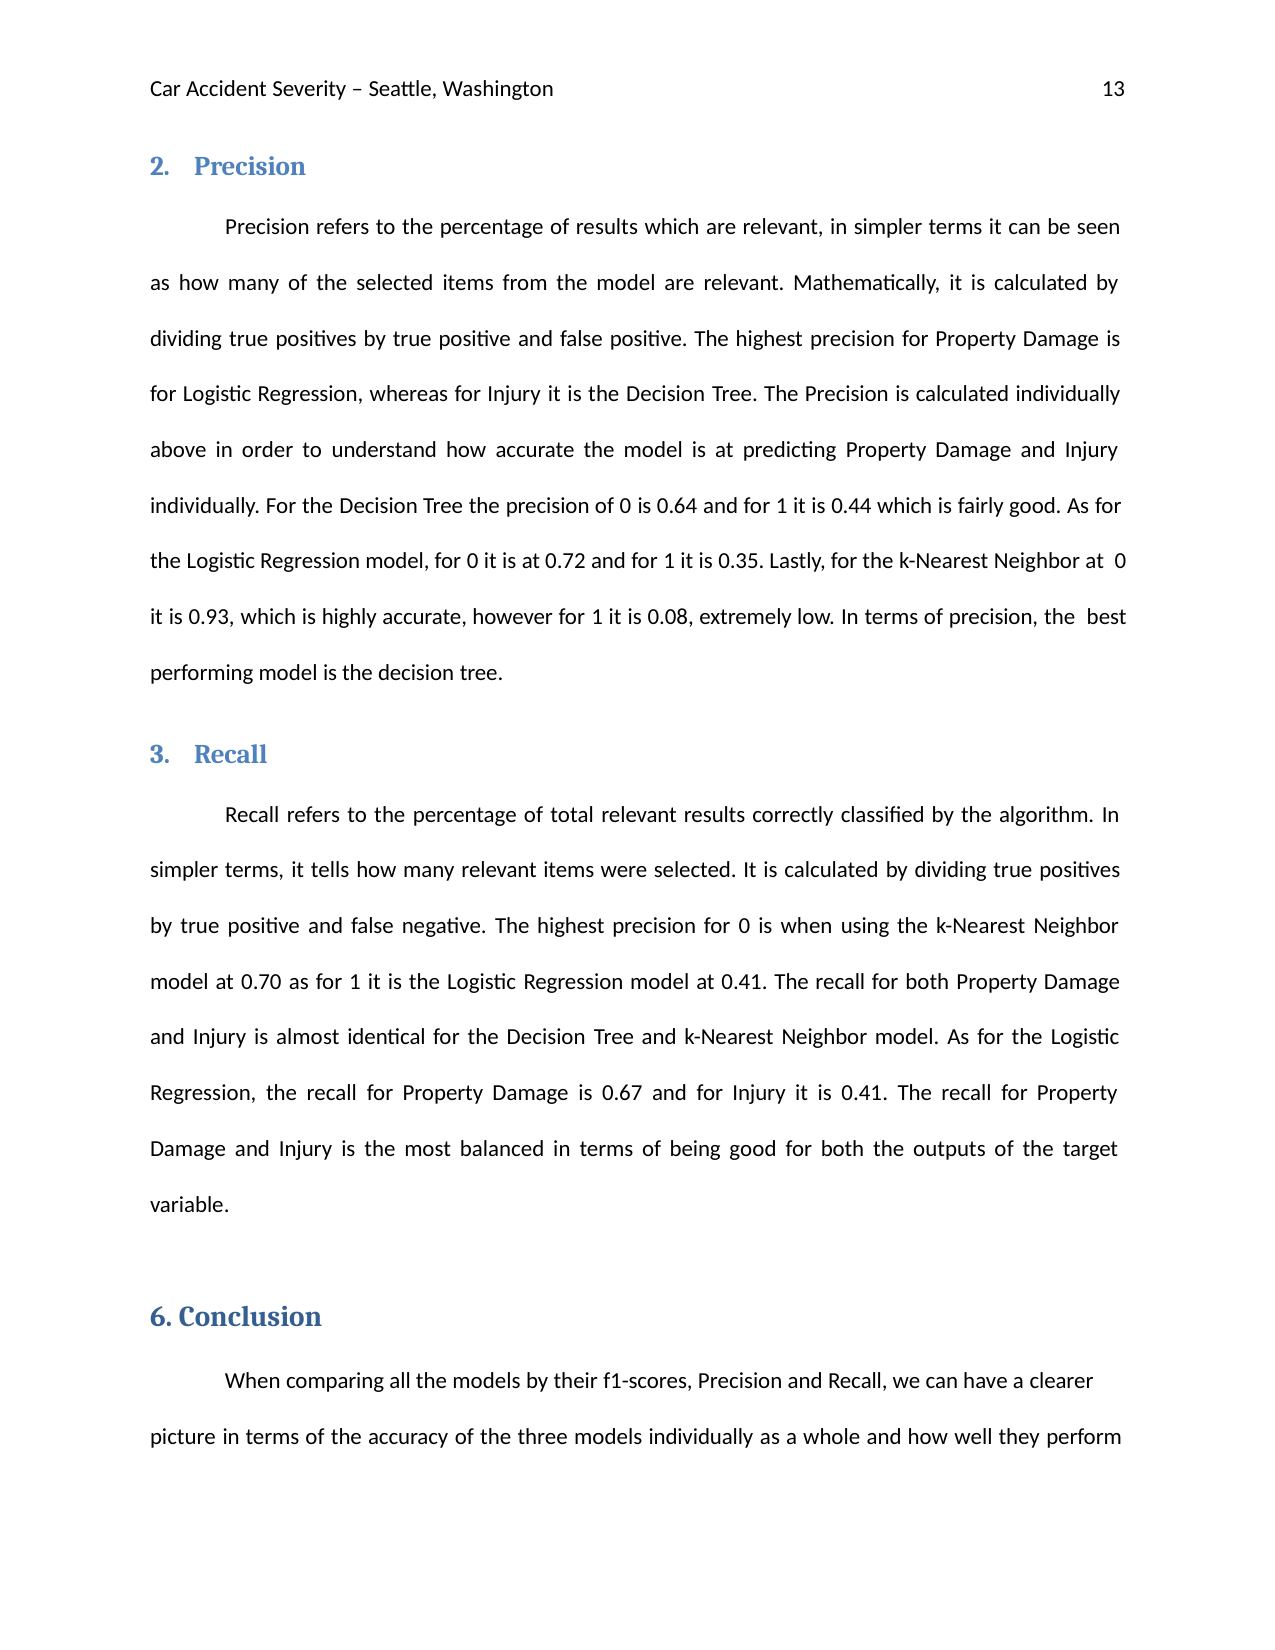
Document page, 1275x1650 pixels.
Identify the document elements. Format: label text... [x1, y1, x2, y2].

text_box Precision Precision refers to the percentage of results which are relevant, in simpler terms it can be seen as how many of the selected items from the model are relevant. Mathematically, it is calculated by dividing true positives by true positive and false positive. The highest precision for Property Damage is for Logistic Regression, whereas for Injury it is the Decision Tree. The Precision is calculated individually above in order to understand how accurate the model is at predicting Property Damage and Injury individually. For the Decision Tree the precision of 0 is 0.64 and for 1 it is 0.44 which is fairly good. As for the Logistic Regression model, for 0 it is at 0.72 and for 1 it is 0.35. Lastly, for the k-Nearest Neighbor at 0 it is 0.93, which is highly accurate, however for 1 it is 0.08, extremely low. In terms of precision, the best performing model is the decision tree. Recall Recall refers to the percentage of total relevant results correctly classified by the algorithm. In simpler terms, it tells how many relevant items were selected. It is calculated by dividing true positives by true positive and false negative. The highest precision for 0 is when using the k-Nearest Neighbor model at 0.70 as for 1 it is the Logistic Regression model at 0.41. The recall for both Property Damage and Injury is almost identical for the Decision Tree and k-Nearest Neighbor model. As for the Logistic Regression, the recall for Property Damage is 0.67 and for Injury it is 0.41. The recall for Property Damage and Injury is the most balanced in terms of being good for both the outputs of the target variable. [147, 146, 1128, 1217]
text_box 6. Conclusion When comparing all the models by their f1-scores, Precision and Recall, we can have a clearer picture in terms of the accuracy of the three models individually as a whole and how well they perform [147, 1295, 1128, 1449]
text_box Car Accident Severity – Seattle, Washington [147, 71, 560, 101]
text_box 13 [1099, 71, 1128, 101]
